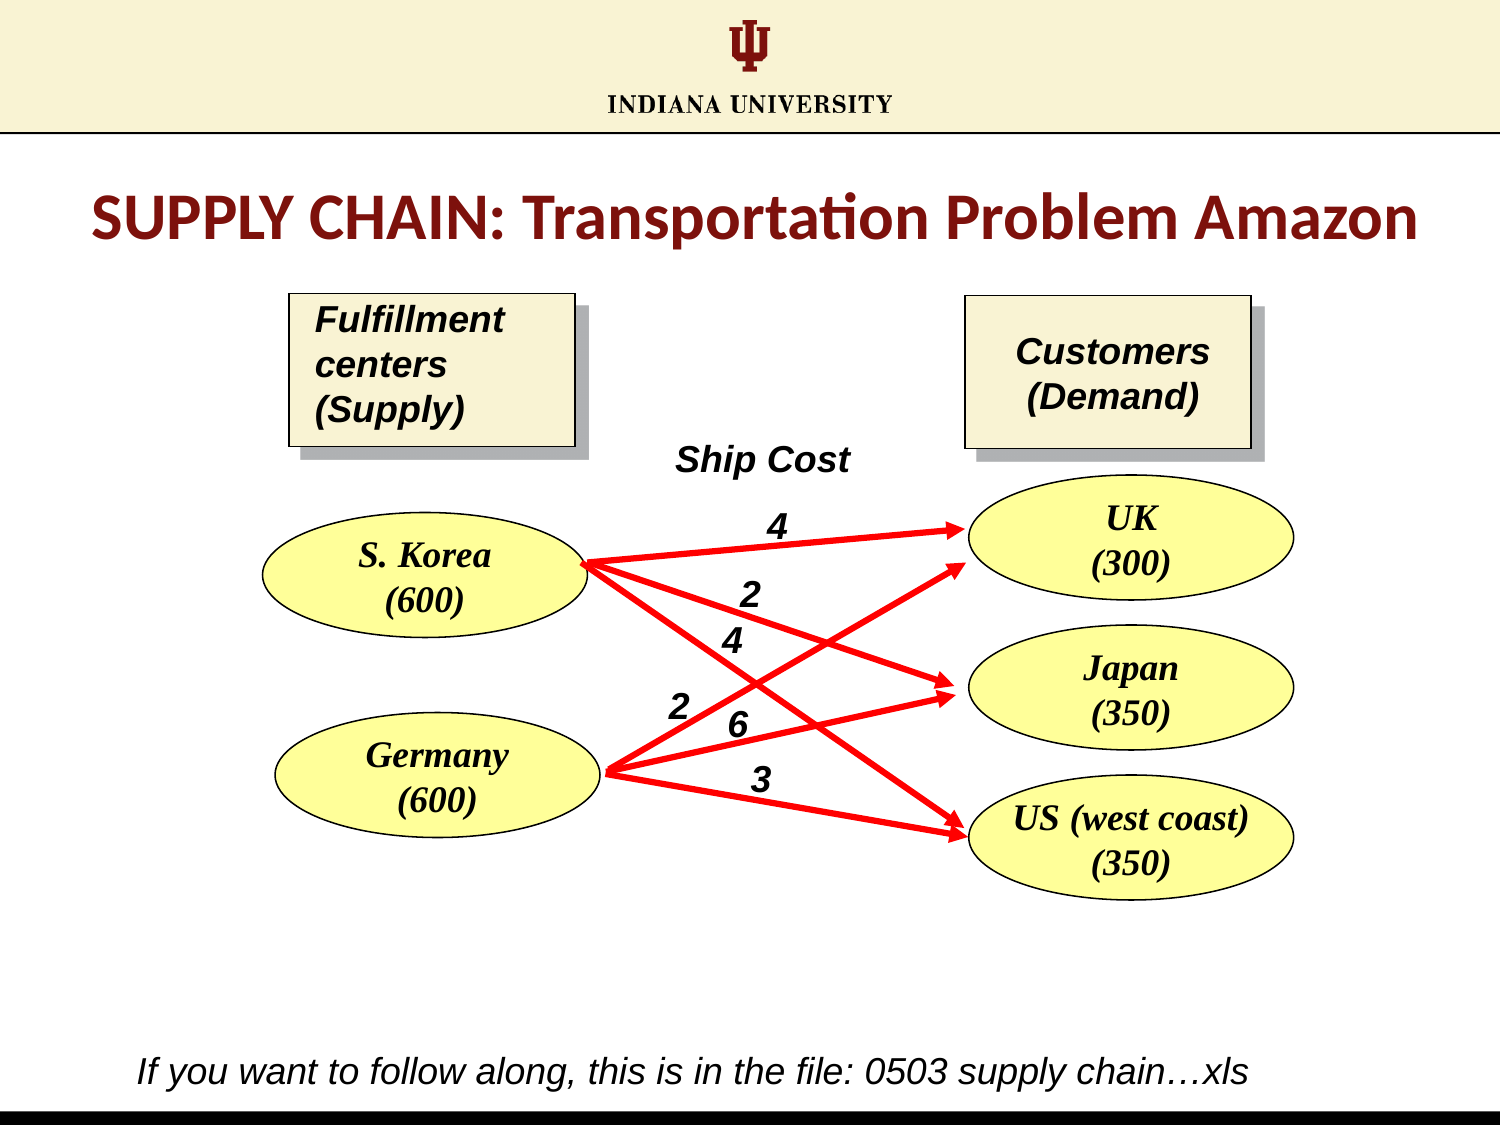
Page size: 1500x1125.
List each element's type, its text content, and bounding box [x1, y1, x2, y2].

text_box [771, 691, 956, 736]
text_box [828, 643, 955, 688]
text_box Japan (350) [968, 624, 1294, 751]
text_box [965, 295, 1251, 449]
text_box [742, 562, 967, 692]
picture [608, 20, 892, 113]
text_box [816, 726, 965, 829]
text_box 4 [707, 609, 766, 669]
text_box 2 [725, 562, 784, 623]
text_box 3 [735, 747, 795, 808]
text_box Customers (Demand) [1000, 319, 1226, 425]
text_box 6 [712, 692, 771, 816]
text_box [289, 293, 576, 447]
text_box UK (300) [968, 474, 1294, 601]
text_box [795, 806, 969, 841]
text_box If you want to follow along, this is in the file: 0503 supply chain…xls [121, 1039, 1472, 1100]
text_box 4 [752, 494, 811, 555]
text_box Ship Cost [660, 427, 882, 487]
text_box US (west coast) (350) [968, 774, 1294, 901]
text_box S. Korea (600) [262, 512, 588, 638]
title SUPPLY CHAIN: Transportation Problem Amazon [12, 137, 1500, 288]
text_box [811, 523, 966, 543]
text_box Fulfillment centers (Supply) [299, 287, 593, 438]
text_box 2 [654, 674, 713, 735]
text_box Germany (600) [275, 712, 601, 838]
